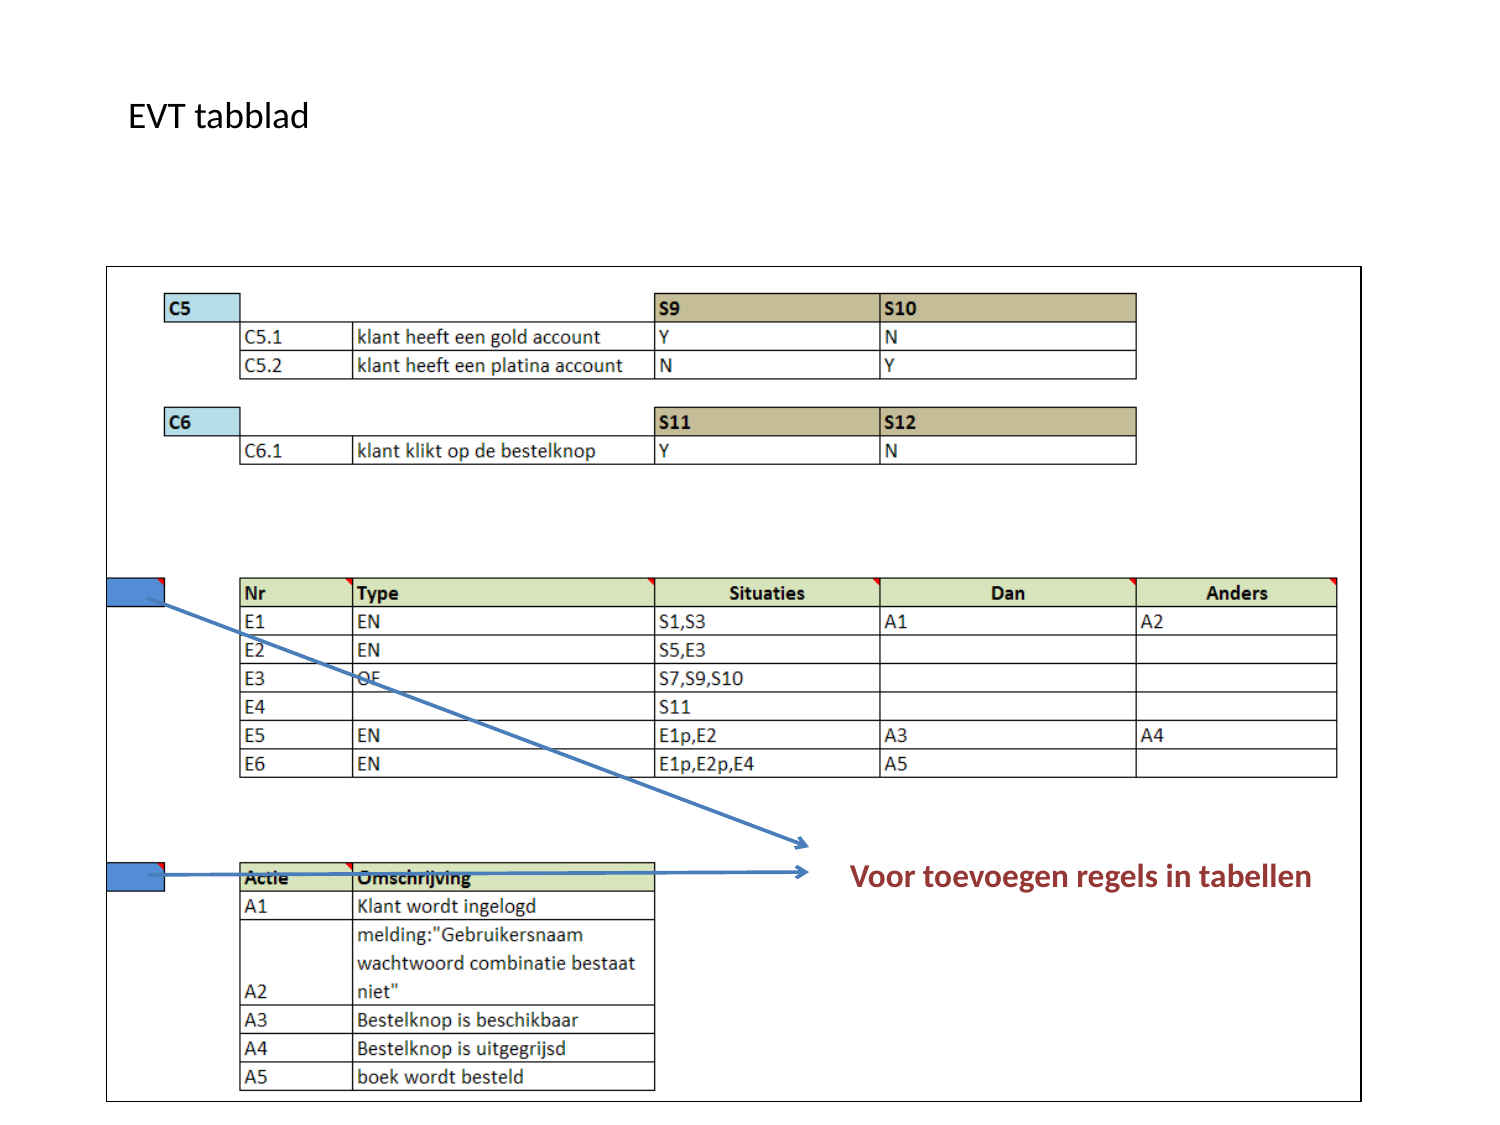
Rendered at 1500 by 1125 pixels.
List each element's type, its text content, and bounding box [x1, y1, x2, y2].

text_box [147, 871, 810, 876]
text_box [147, 597, 810, 848]
text_box EVT tabblad [113, 83, 326, 144]
picture [107, 266, 1361, 1102]
